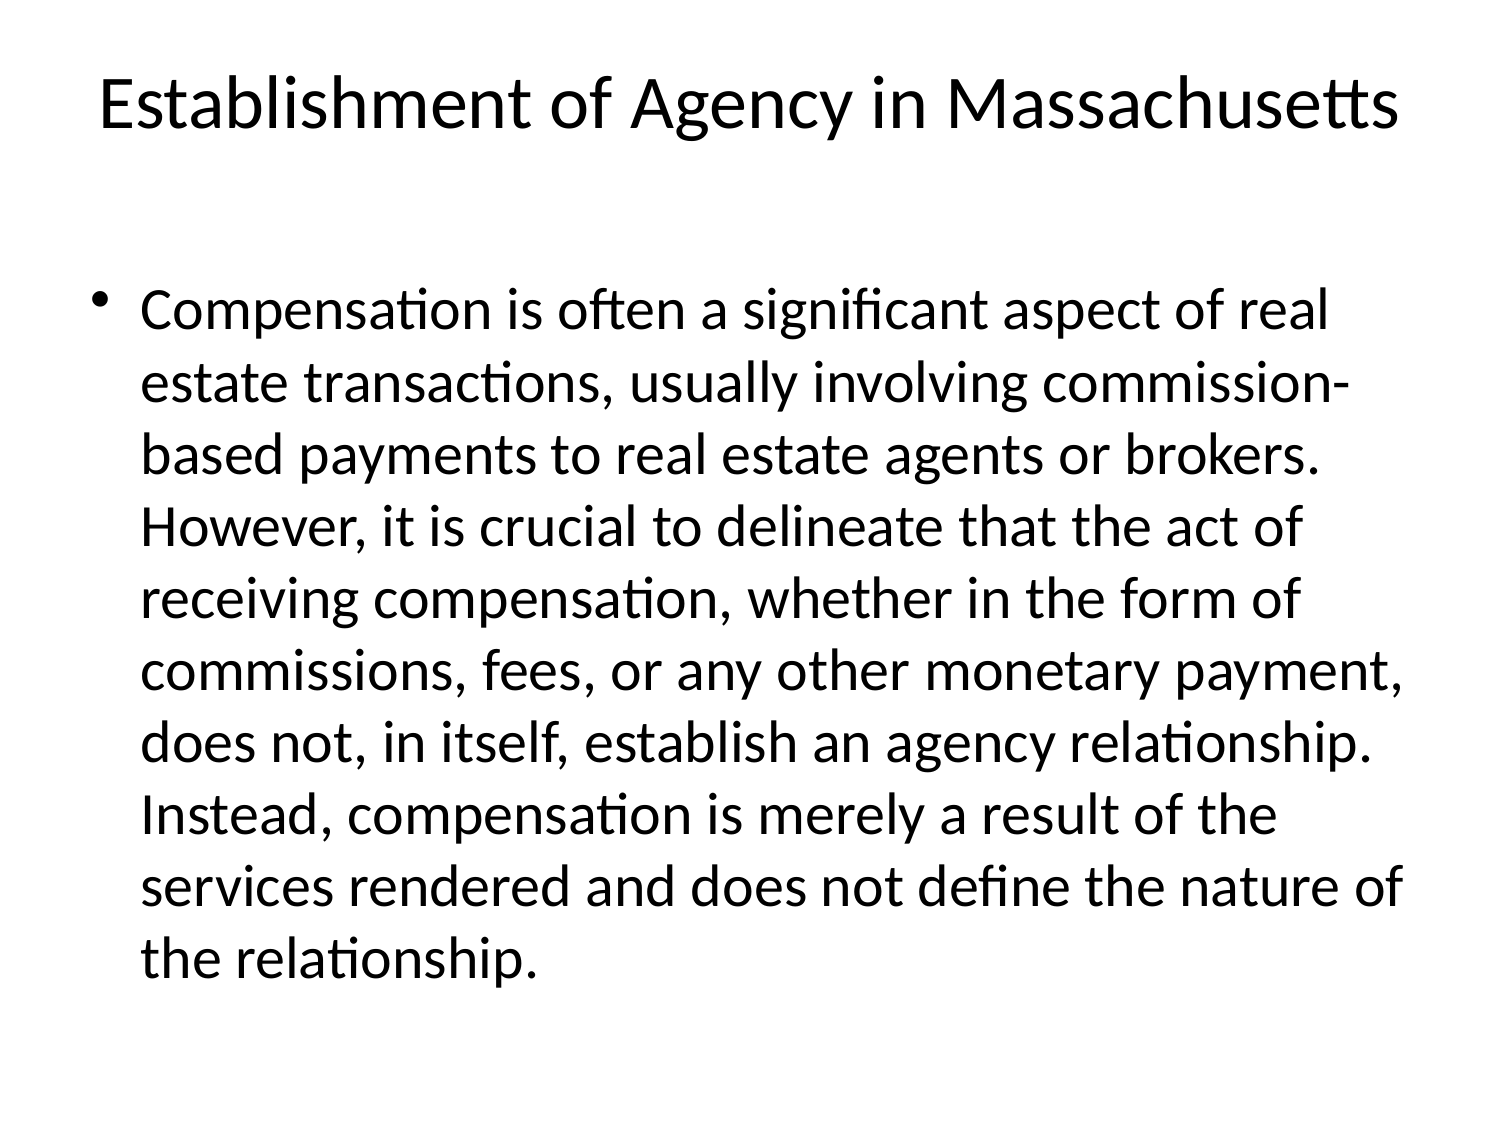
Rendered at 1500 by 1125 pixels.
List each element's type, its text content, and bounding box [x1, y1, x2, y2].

title Establishment of Agency in Massachusetts [75, 45, 1425, 233]
list Compensation is often a significant aspect of real estate transactions, usually involving commission-based payments to real estate agents or brokers. However, it is crucial to delineate that the act of receiving compensation, whether in the form of commissions, fees, or any other monetary payment, does not, in itself, establish an agency relationship. Instead, compensation is merely a result of the services rendered and does not define the nature of the relationship. [75, 262, 1425, 1005]
